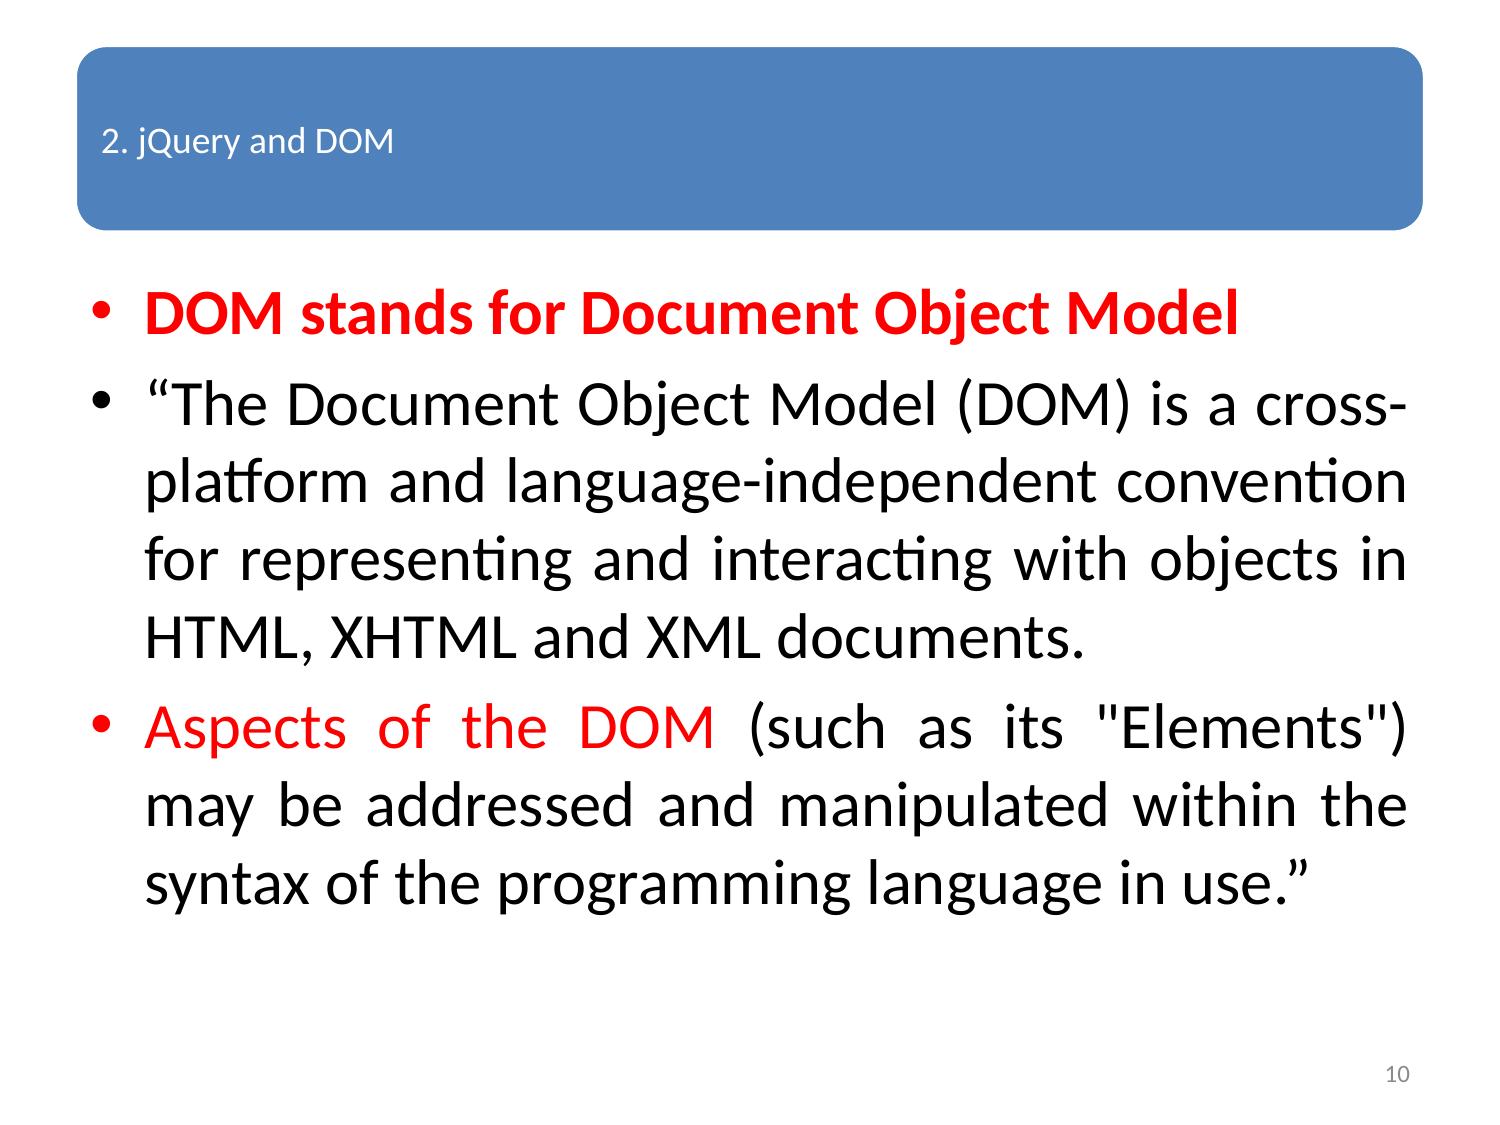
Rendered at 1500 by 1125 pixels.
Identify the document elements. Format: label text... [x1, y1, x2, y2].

slide_number 10 [1074, 1042, 1425, 1103]
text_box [74, 44, 1426, 233]
list DOM stands for Document Object Model “The Document Object Model (DOM) is a cross-platform and language-independent convention for representing and interacting with objects in HTML, XHTML and XML documents. Aspects of the DOM (such as its "Elements") may be addressed and manipulated within the syntax of the programming language in use.” [75, 262, 1425, 1005]
